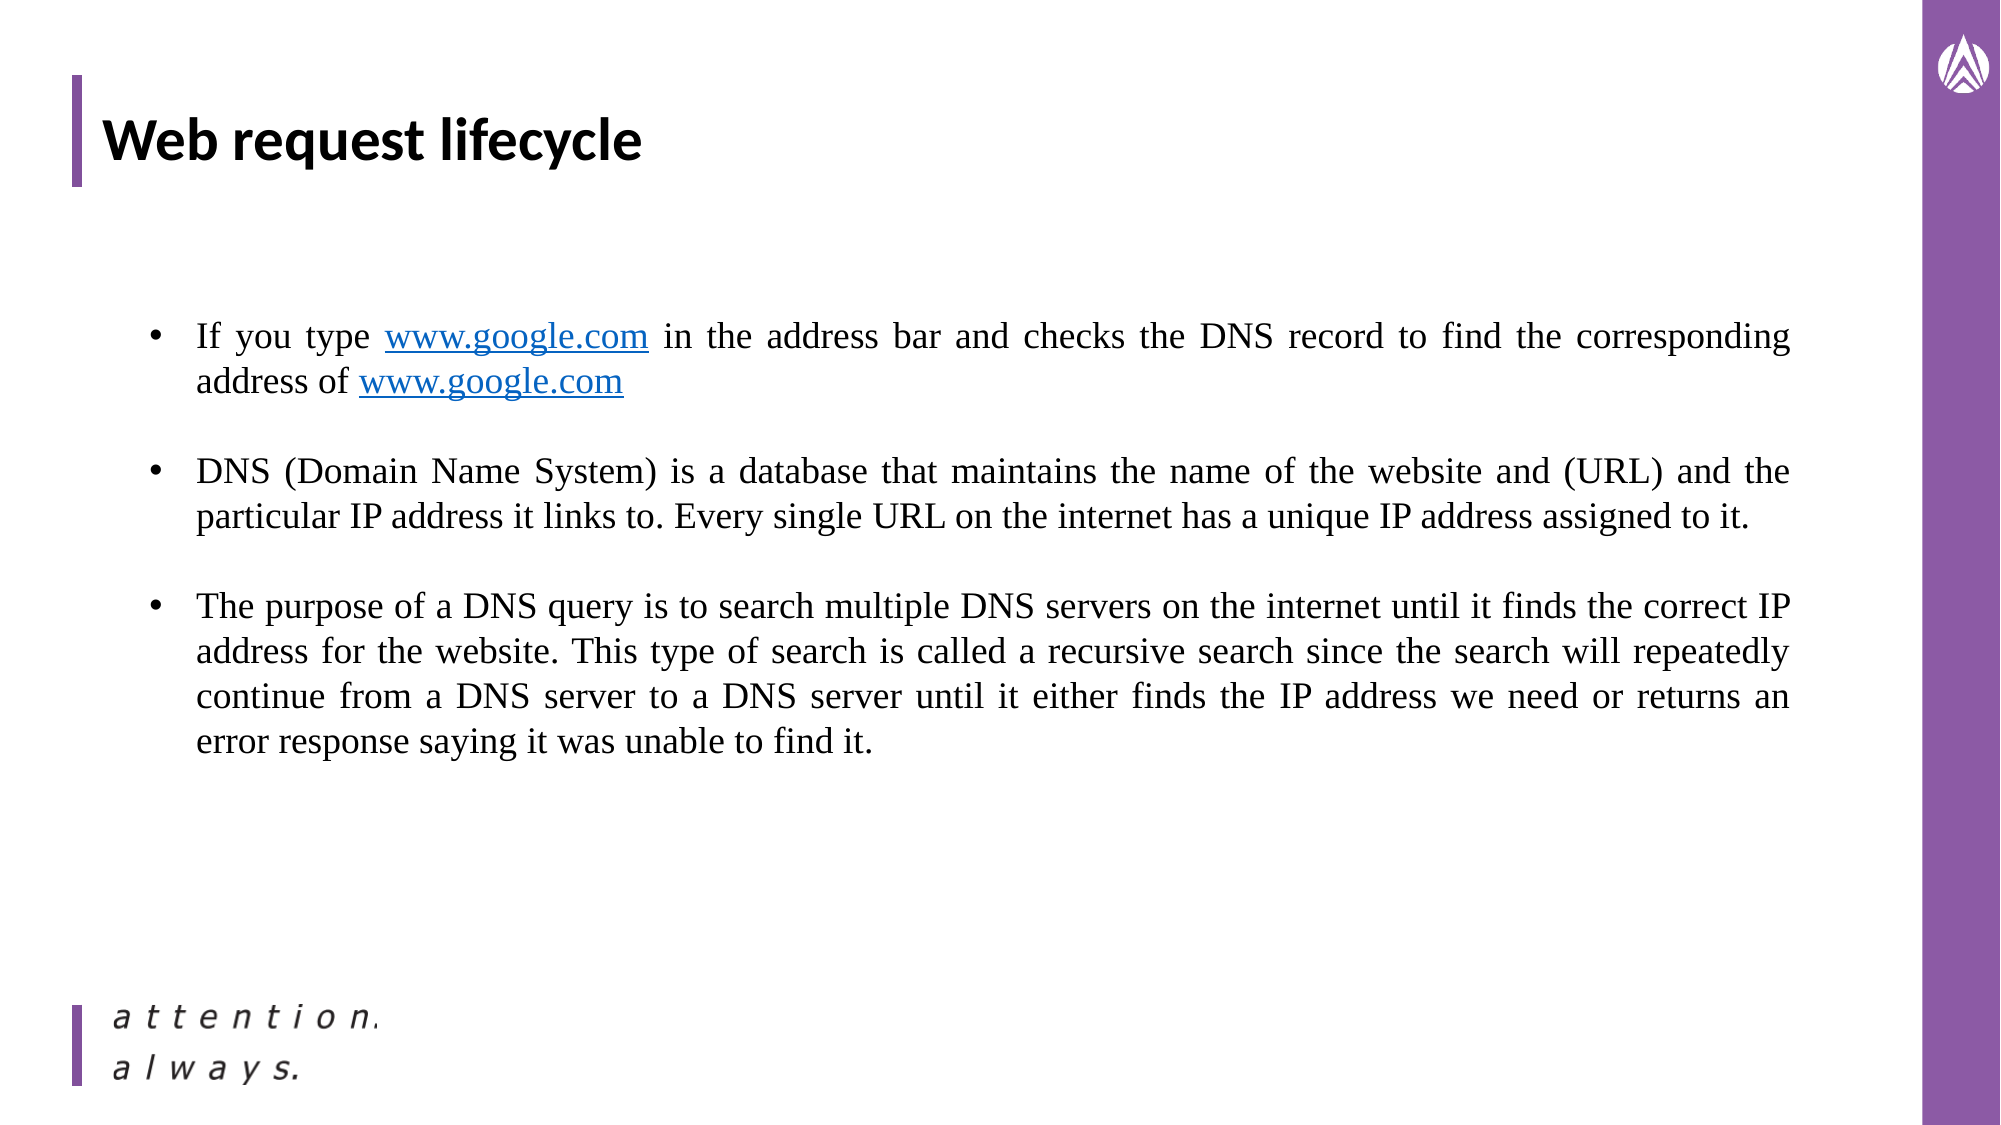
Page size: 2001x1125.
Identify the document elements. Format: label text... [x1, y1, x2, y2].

text_box If you type www.google.com in the address bar and checks the DNS record to find the corresponding address of www.google.com DNS (Domain Name System) is a database that maintains the name of the website and (URL) and the particular IP address it links to. Every single URL on the internet has a unique IP address assigned to it. The purpose of a DNS query is to search multiple DNS servers on the internet until it finds the correct IP address for the website. This type of search is called a recursive search since the search will repeatedly continue from a DNS server to a DNS server until it either finds the IP address we need or returns an error response saying it was unable to find it. [134, 304, 1807, 814]
title Web request lifecycle [87, 99, 1834, 182]
picture [1935, 32, 1992, 95]
